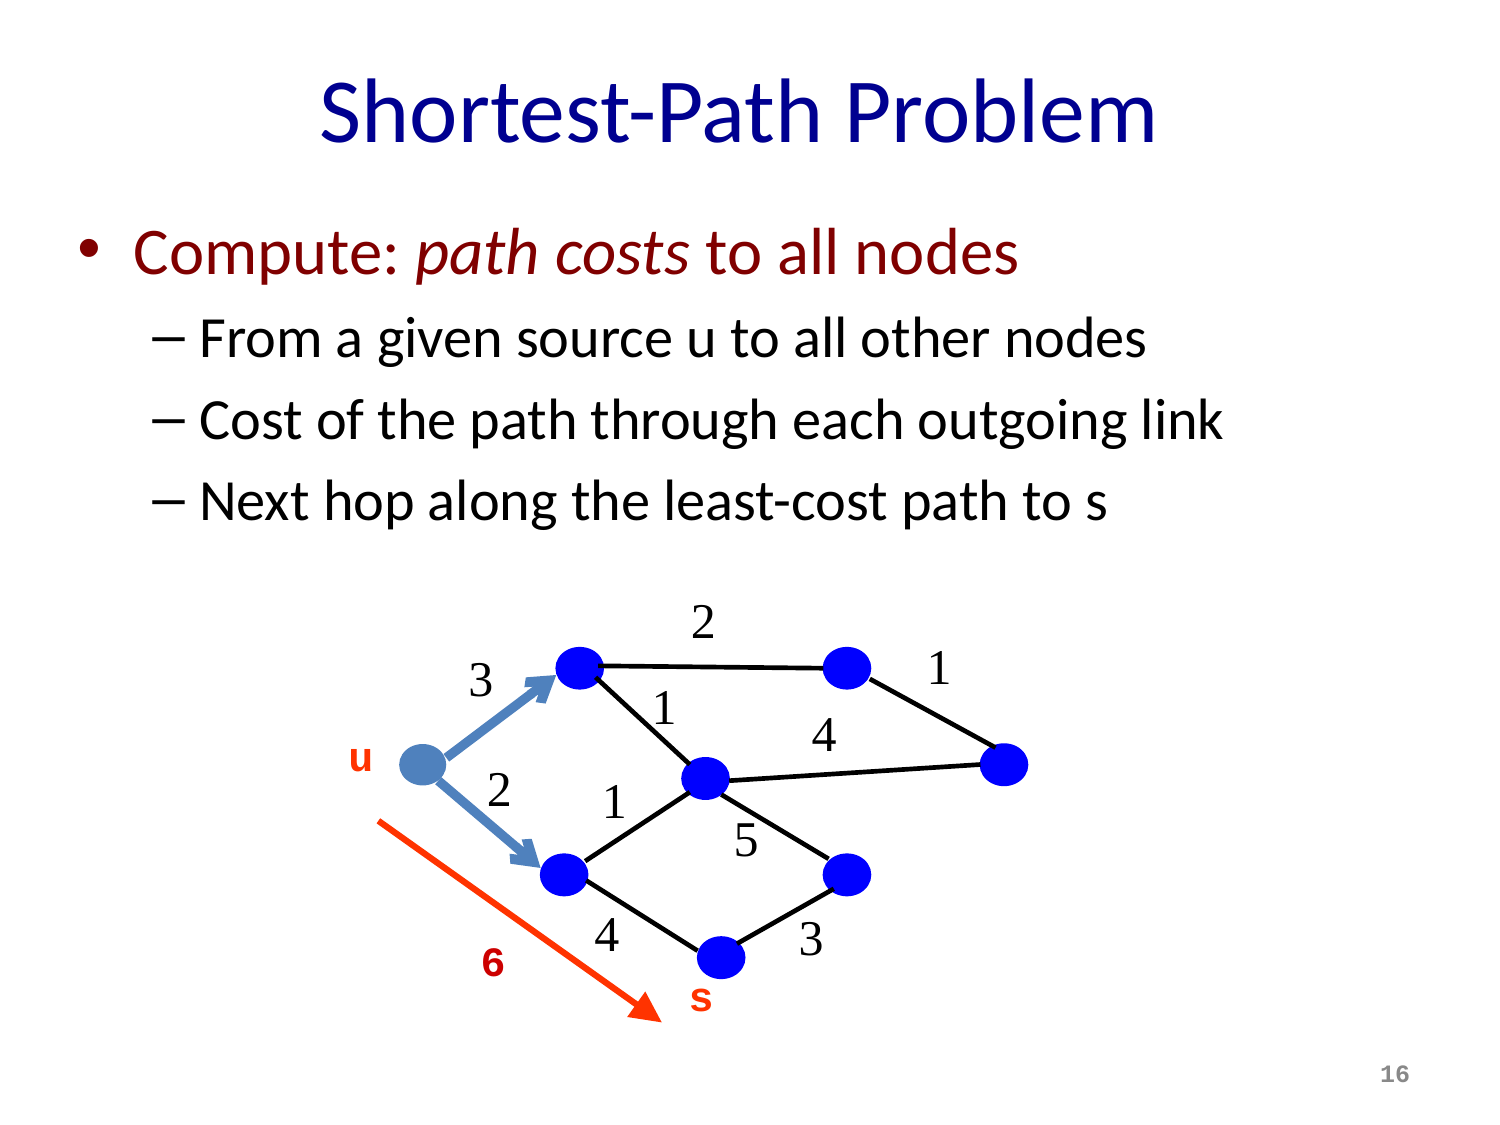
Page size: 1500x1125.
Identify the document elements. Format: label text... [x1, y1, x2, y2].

text_box s [673, 962, 729, 1028]
text_box [540, 854, 588, 896]
text_box 4 [796, 693, 852, 769]
text_box 2 [676, 581, 731, 657]
text_box 3 [783, 898, 839, 974]
text_box [556, 647, 604, 689]
text_box 1 [911, 627, 967, 702]
text_box [697, 936, 745, 978]
text_box [823, 647, 871, 689]
text_box [980, 744, 1028, 786]
text_box [823, 854, 871, 896]
text_box [681, 757, 730, 800]
text_box 6 [465, 927, 521, 993]
text_box [488, 824, 541, 868]
text_box u [333, 722, 389, 788]
list Compute: path costs to all nodes From a given source u to all other nodes Cost of the path through each outgoing link Next hop along the least-cost path to s [62, 199, 1463, 1006]
title Shortest-Path Problem [74, 12, 1426, 199]
text_box [378, 820, 662, 1023]
text_box 4 [579, 893, 635, 969]
text_box 1 [636, 666, 692, 742]
text_box 16 [1074, 1042, 1425, 1103]
text_box [509, 675, 557, 711]
text_box 5 [718, 799, 774, 874]
text_box 2 [472, 749, 527, 824]
text_box [399, 744, 447, 786]
text_box 3 [453, 638, 509, 714]
text_box 1 [587, 760, 642, 836]
